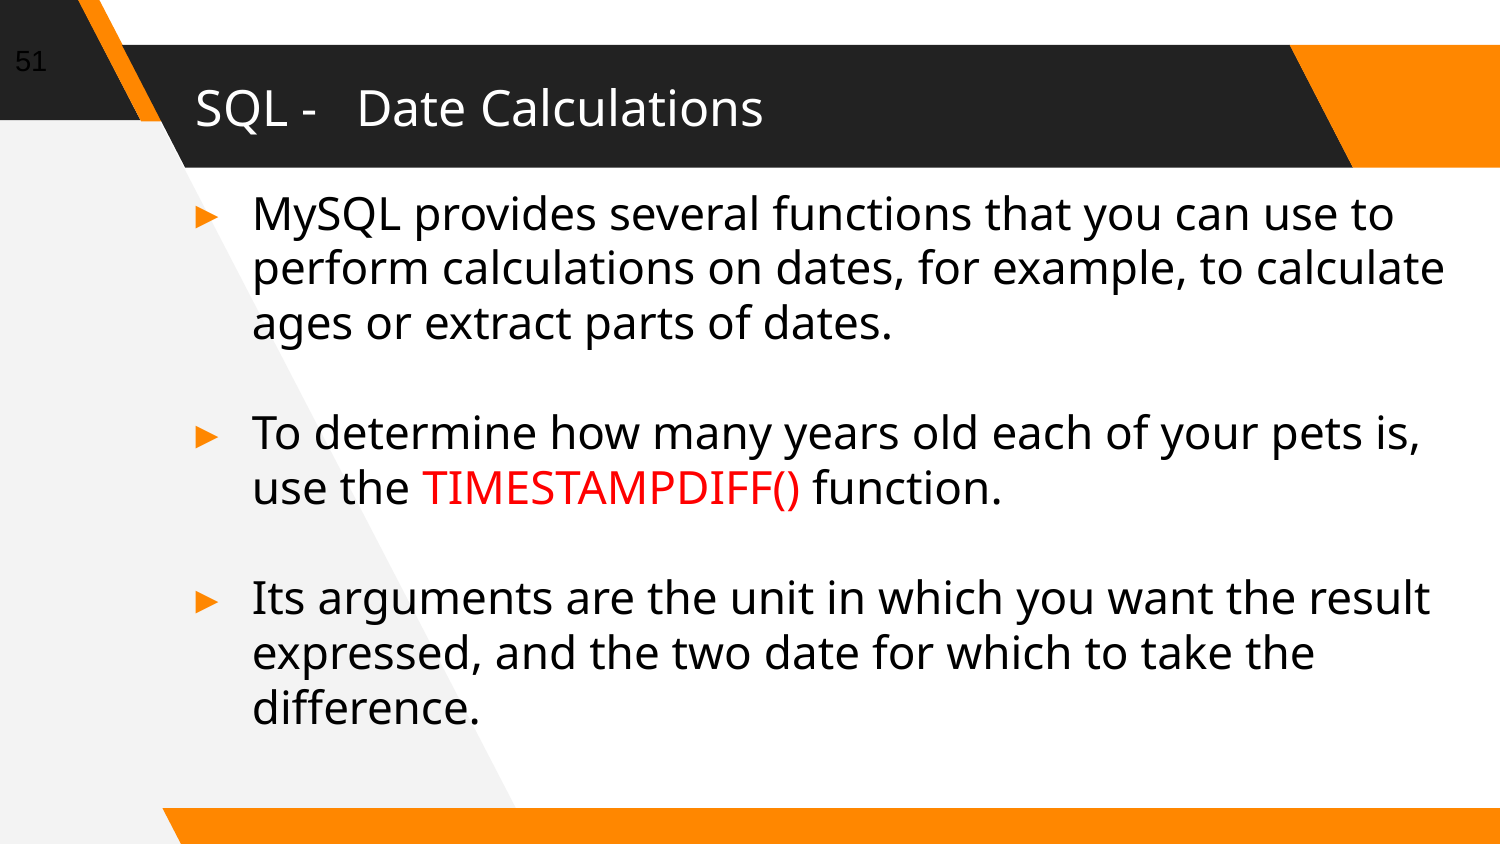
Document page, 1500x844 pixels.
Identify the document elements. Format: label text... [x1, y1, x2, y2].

list MySQL provides several functions that you can use to perform calculations on dates, for example, to calculate ages or extract parts of dates. To determine how many years old each of your pets is, use the TIMESTAMPDIFF() function. Its arguments are the unit in which you want the result expressed, and the two date for which to take the difference. [180, 169, 1500, 774]
title SQL - Date Calculations [180, 44, 1424, 168]
slide_number 51 [0, 0, 98, 121]
